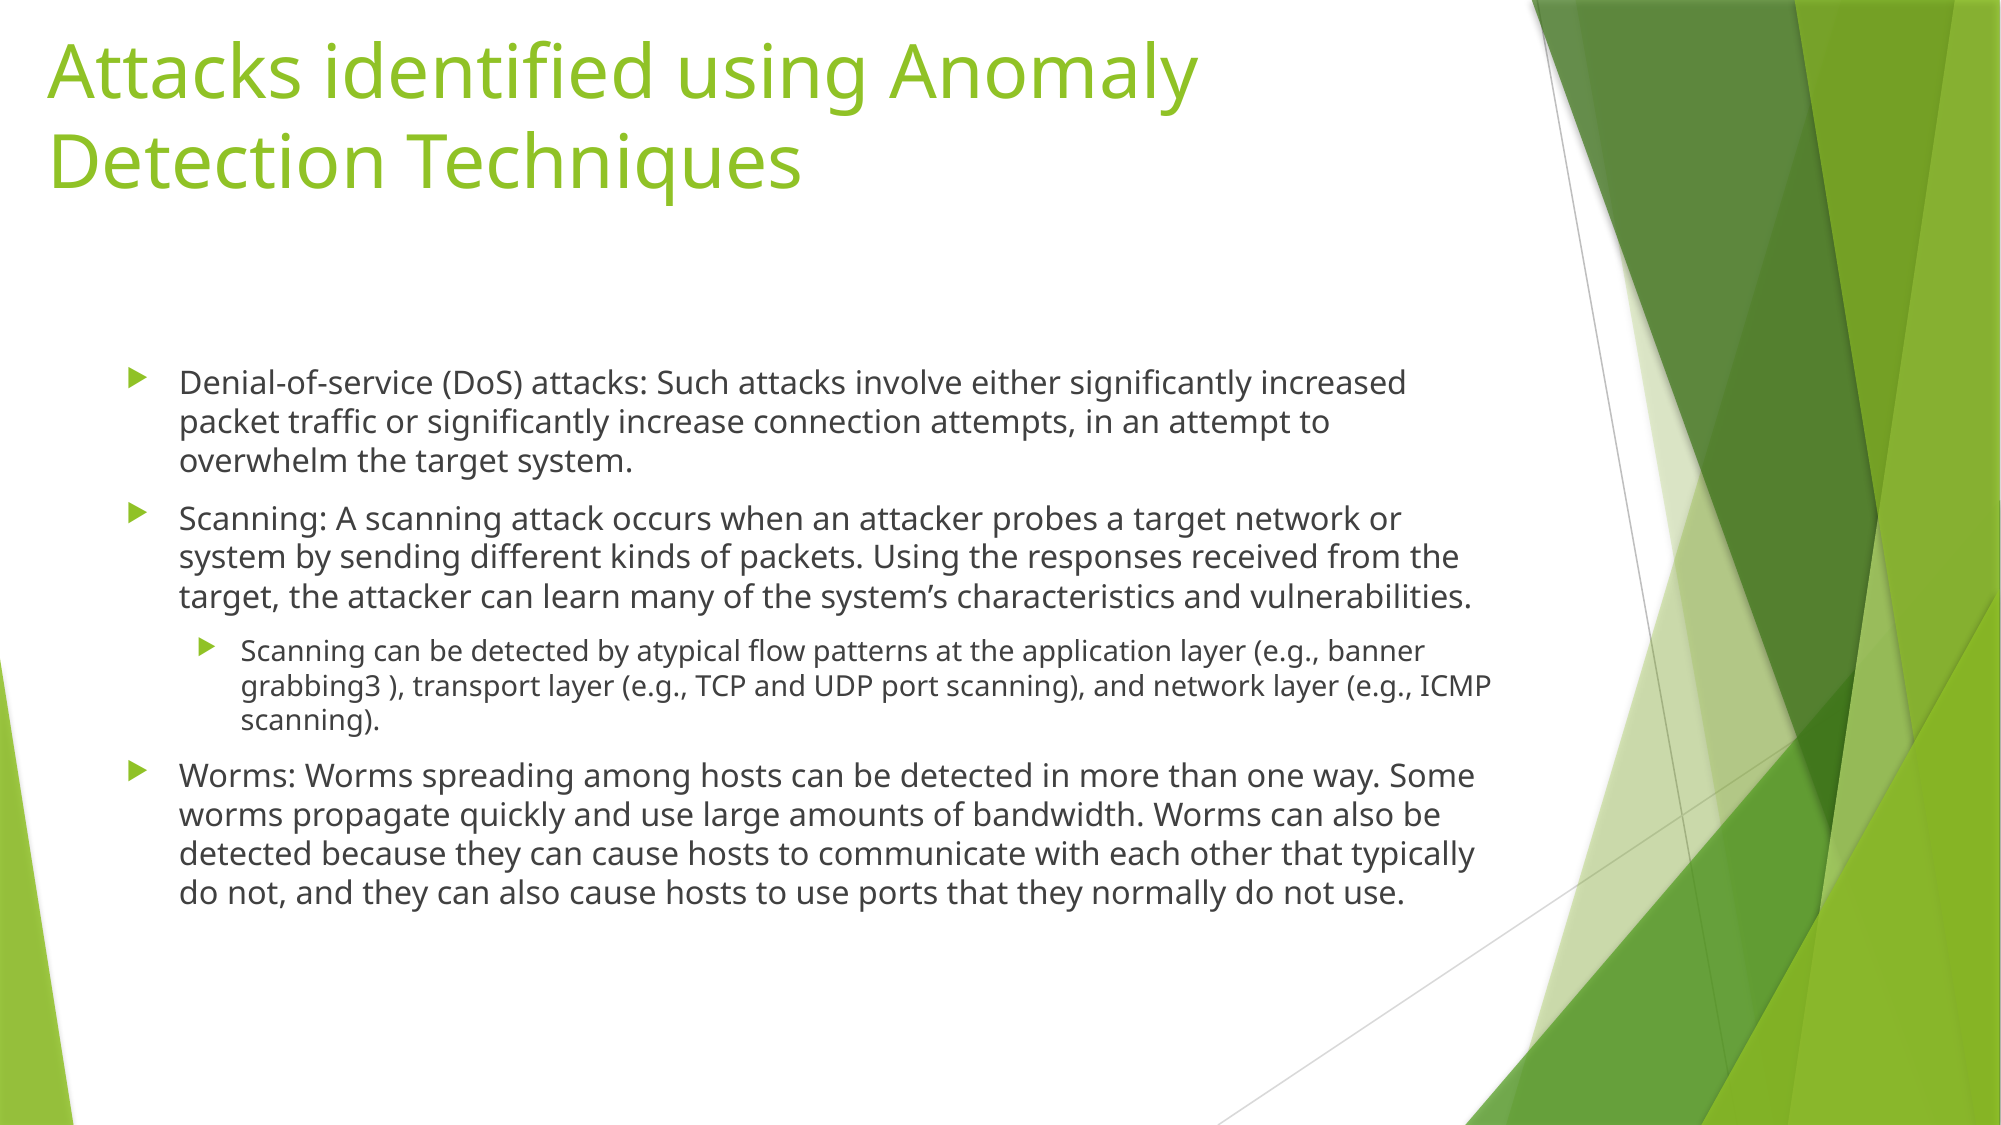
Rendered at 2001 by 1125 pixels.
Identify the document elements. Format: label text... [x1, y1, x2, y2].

title Attacks identified using Anomaly Detection Techniques [32, 16, 1522, 234]
list Denial-of-service (DoS) attacks: Such attacks involve either significantly increased packet traffic or significantly increase connection attempts, in an attempt to overwhelm the target system. Scanning: A scanning attack occurs when an attacker probes a target network or system by sending different kinds of packets. Using the responses received from the target, the attacker can learn many of the system’s characteristics and vulnerabilities. Scanning can be detected by atypical flow patterns at the application layer (e.g., banner grabbing3 ), transport layer (e.g., TCP and UDP port scanning), and network layer (e.g., ICMP scanning). Worms: Worms spreading among hosts can be detected in more than one way. Some worms propagate quickly and use large amounts of bandwidth. Worms can also be detected because they can cause hosts to communicate with each other that typically do not, and they can also cause hosts to use ports that they normally do not use. [111, 354, 1522, 992]
